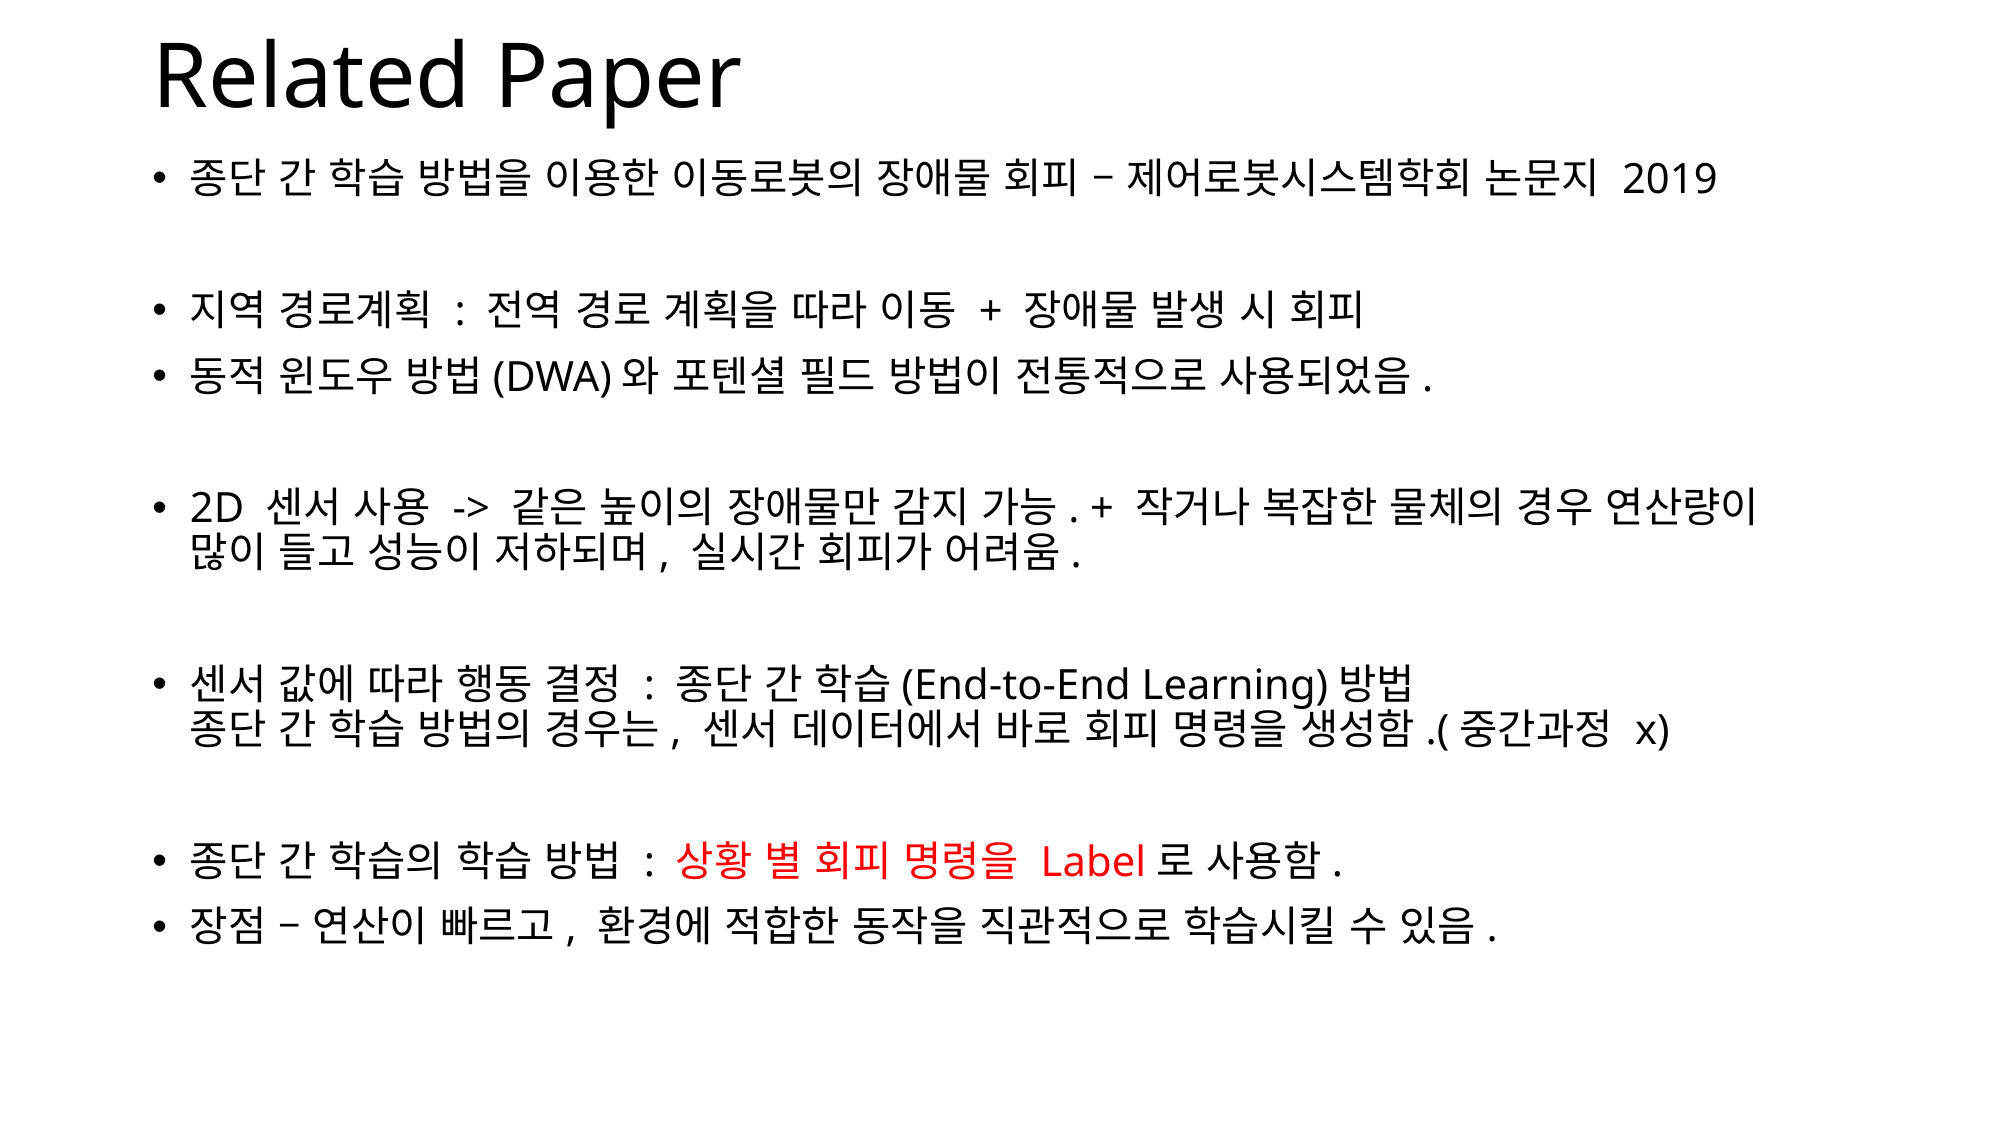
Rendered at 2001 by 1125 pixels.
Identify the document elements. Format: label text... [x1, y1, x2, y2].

list 종단 간 학습 방법을 이용한 이동로봇의 장애물 회피 – 제어로봇시스템학회 논문지 2019 지역 경로계획 : 전역 경로 계획을 따라 이동 + 장애물 발생 시 회피 동적 윈도우 방법(DWA)와 포텐셜 필드 방법이 전통적으로 사용되었음. 2D 센서 사용 -> 같은 높이의 장애물만 감지 가능. + 작거나 복잡한 물체의 경우 연산량이 많이 들고 성능이 저하되며, 실시간 회피가 어려움. 센서 값에 따라 행동 결정 : 종단 간 학습(End-to-End Learning)방법 종단 간 학습 방법의 경우는, 센서 데이터에서 바로 회피 명령을 생성함.(중간과정 x) 종단 간 학습의 학습 방법 : 상황 별 회피 명령을 Label로 사용함. 장점 – 연산이 빠르고, 환경에 적합한 동작을 직관적으로 학습시킬 수 있음. [137, 149, 1863, 1103]
title Related Paper [137, 22, 1863, 135]
